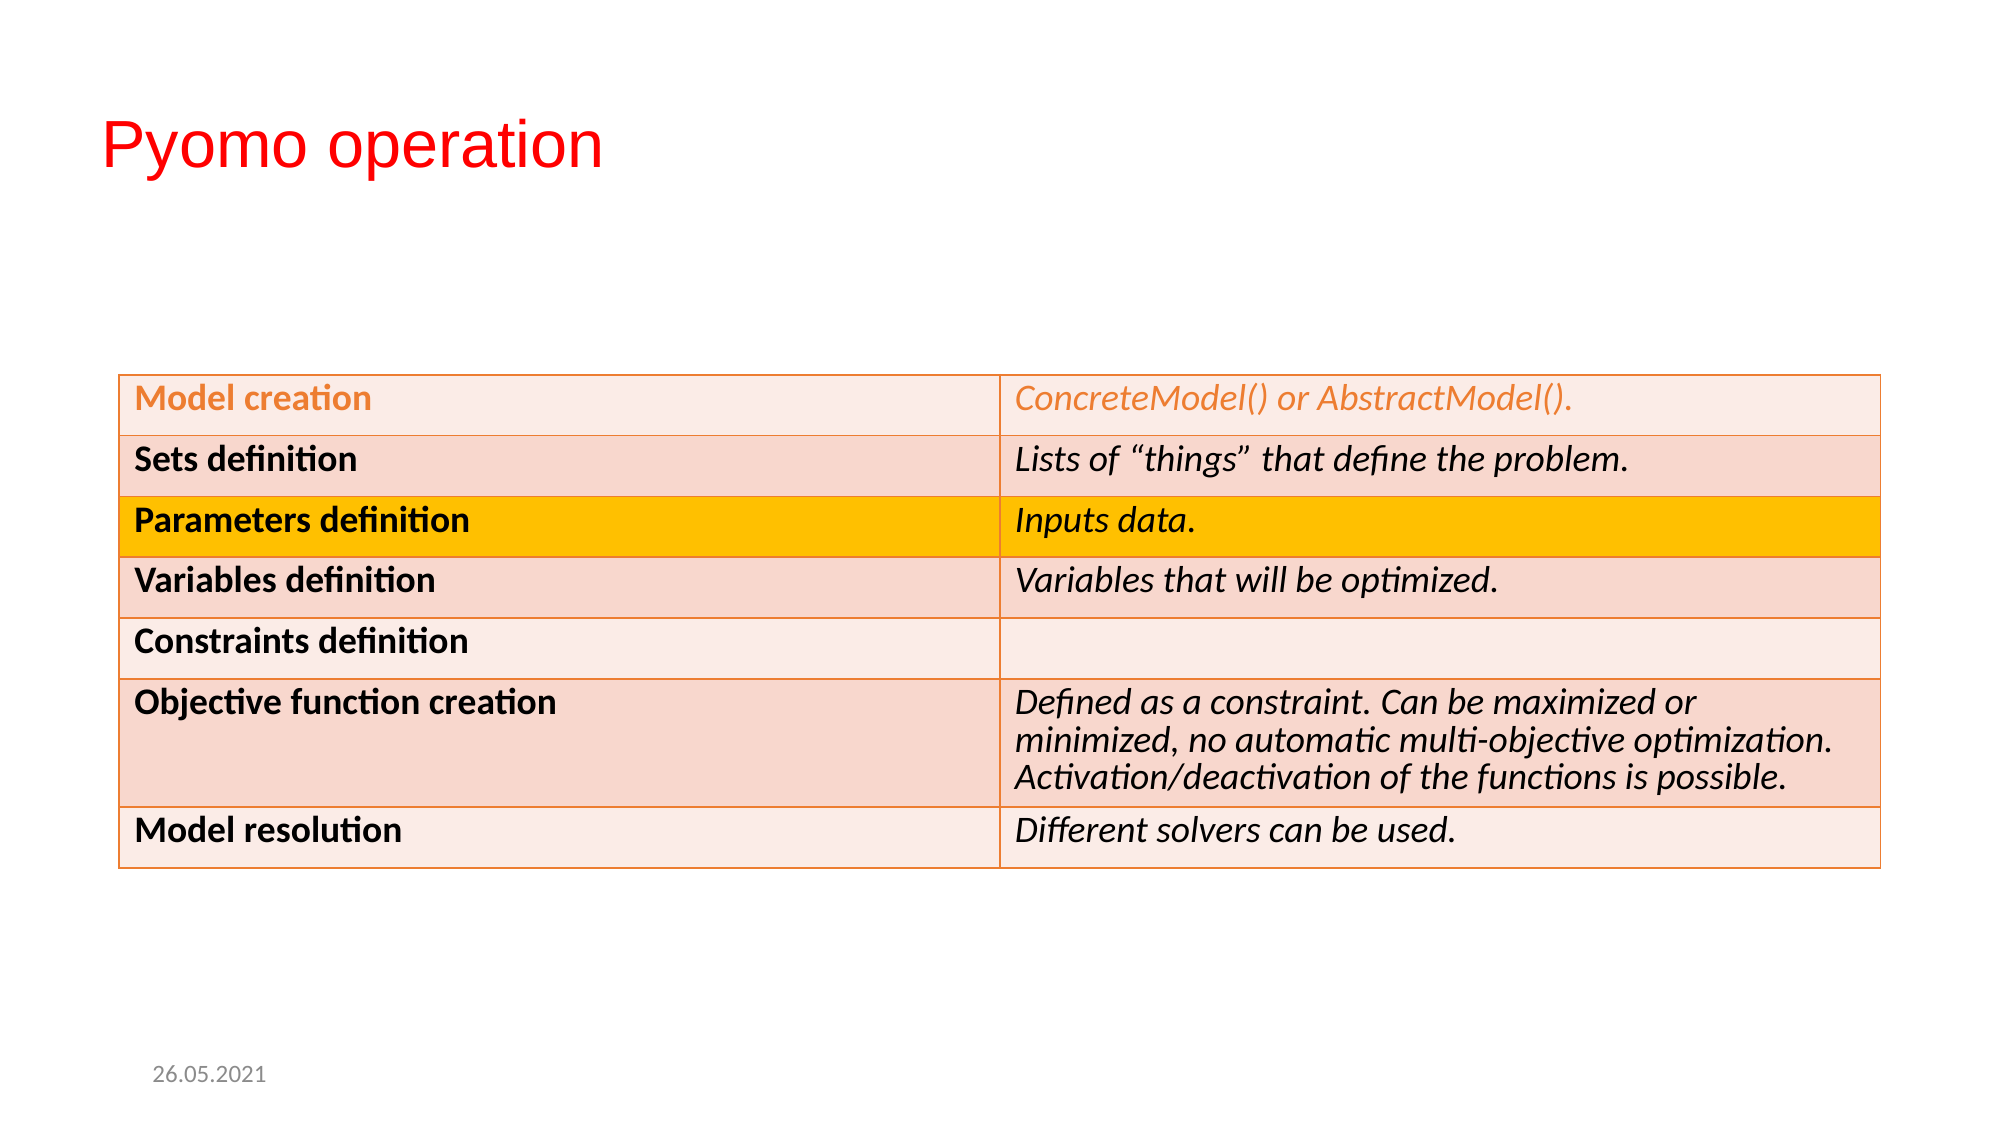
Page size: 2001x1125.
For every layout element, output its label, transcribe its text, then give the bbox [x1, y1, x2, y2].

table_cell Sets definition [120, 436, 999, 496]
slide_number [137, 1042, 588, 1103]
table_cell Objective function creation [120, 680, 999, 806]
table_cell Variables definition [120, 558, 999, 617]
table_header ConcreteModel() or AbstractModel(). [1001, 376, 1880, 435]
table_cell Lists of “things” that define the problem. [1001, 436, 1880, 496]
title Pyomo operation [86, 68, 688, 224]
table_cell Defined as a constraint. Can be maximized or minimized, no automatic multi-objective optimization. Activation/deactivation of the functions is possible. [1001, 680, 1880, 806]
table_cell Model resolution [120, 808, 999, 867]
table_cell Inputs data. [1001, 497, 1880, 556]
table_cell Variables that will be optimized. [1001, 558, 1880, 617]
table_cell Constraints definition [120, 619, 999, 678]
table_cell Parameters definition [120, 497, 999, 556]
table_header Model creation [120, 376, 999, 435]
table_cell Different solvers can be used. [1001, 808, 1880, 867]
table_cell [1001, 619, 1880, 678]
